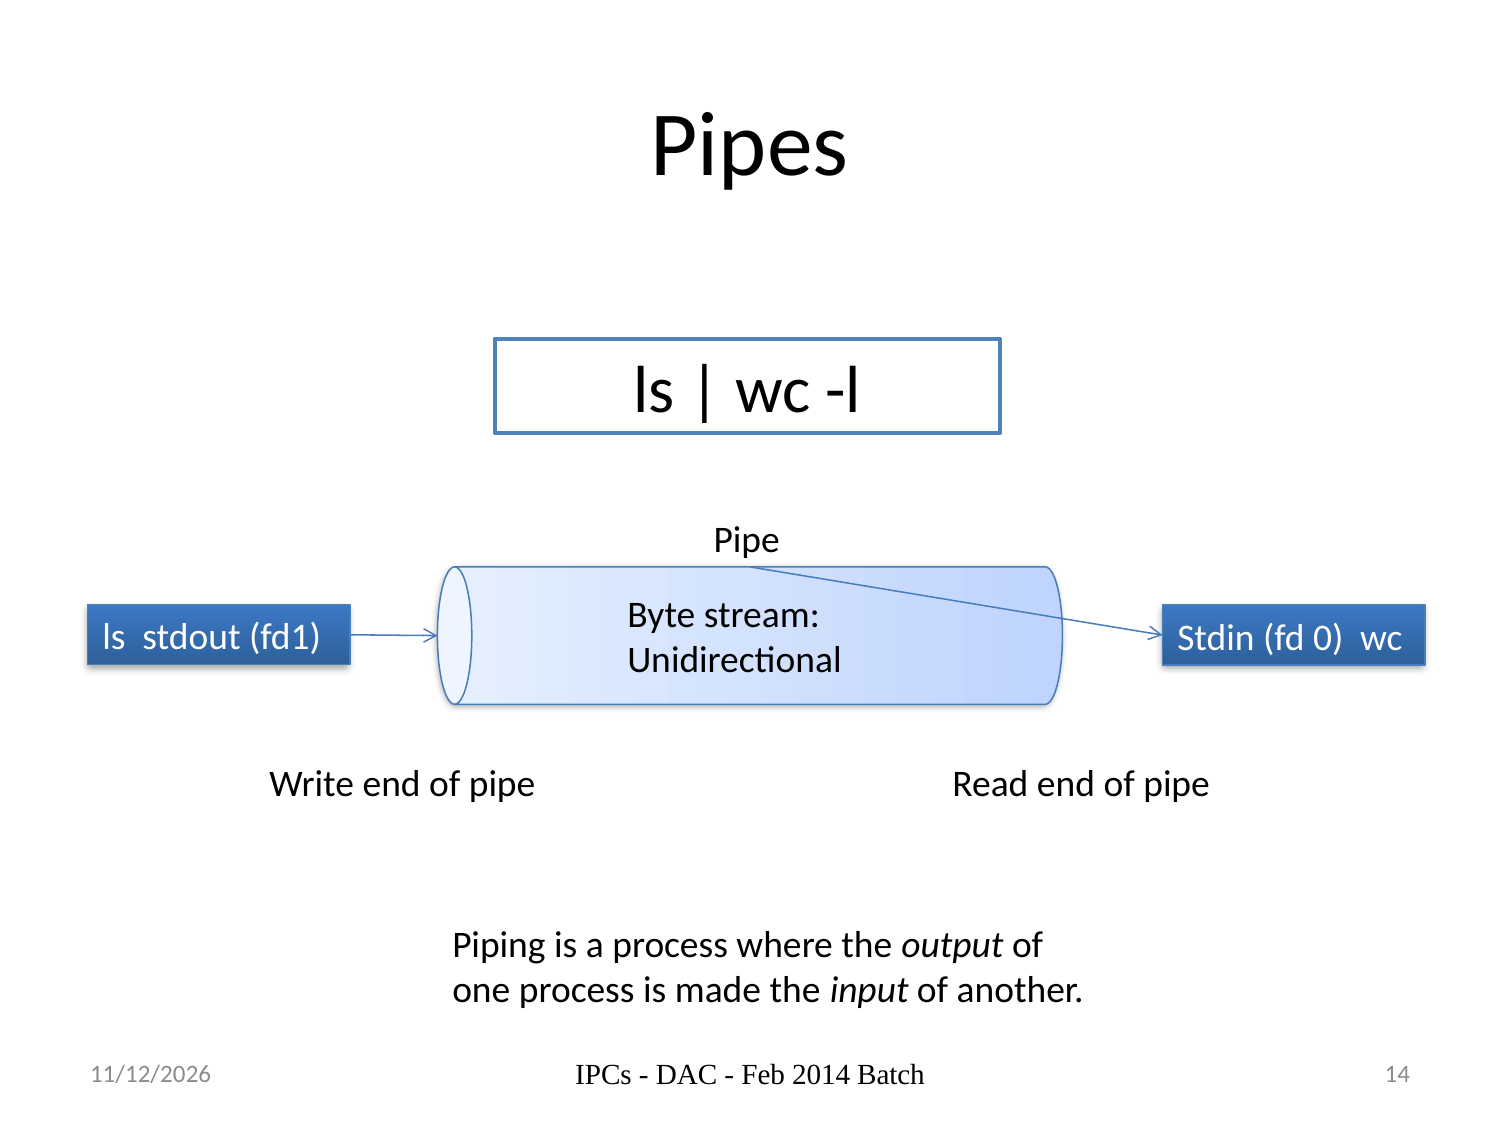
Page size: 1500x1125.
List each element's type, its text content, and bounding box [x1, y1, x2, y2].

text_box ls | wc -l [493, 337, 1002, 435]
text_box Pipe [659, 507, 835, 567]
text_box Byte stream: Unidirectional [612, 582, 925, 688]
text_box ls stdout (fd1) [87, 604, 351, 665]
slide_number 14 [1074, 1042, 1425, 1103]
footer IPCs - DAC - Feb 2014 Batch [512, 1042, 988, 1103]
slide_number 08-Oct-14 [75, 1042, 425, 1103]
text_box Read end of pipe [937, 751, 1250, 812]
title Pipes [75, 45, 1425, 233]
text_box [436, 566, 1064, 706]
text_box Piping is a process where the output of one process is made the input of another. [362, 912, 1113, 1018]
text_box Stdin (fd 0) wc [1162, 604, 1426, 666]
text_box Write end of pipe [254, 751, 568, 812]
